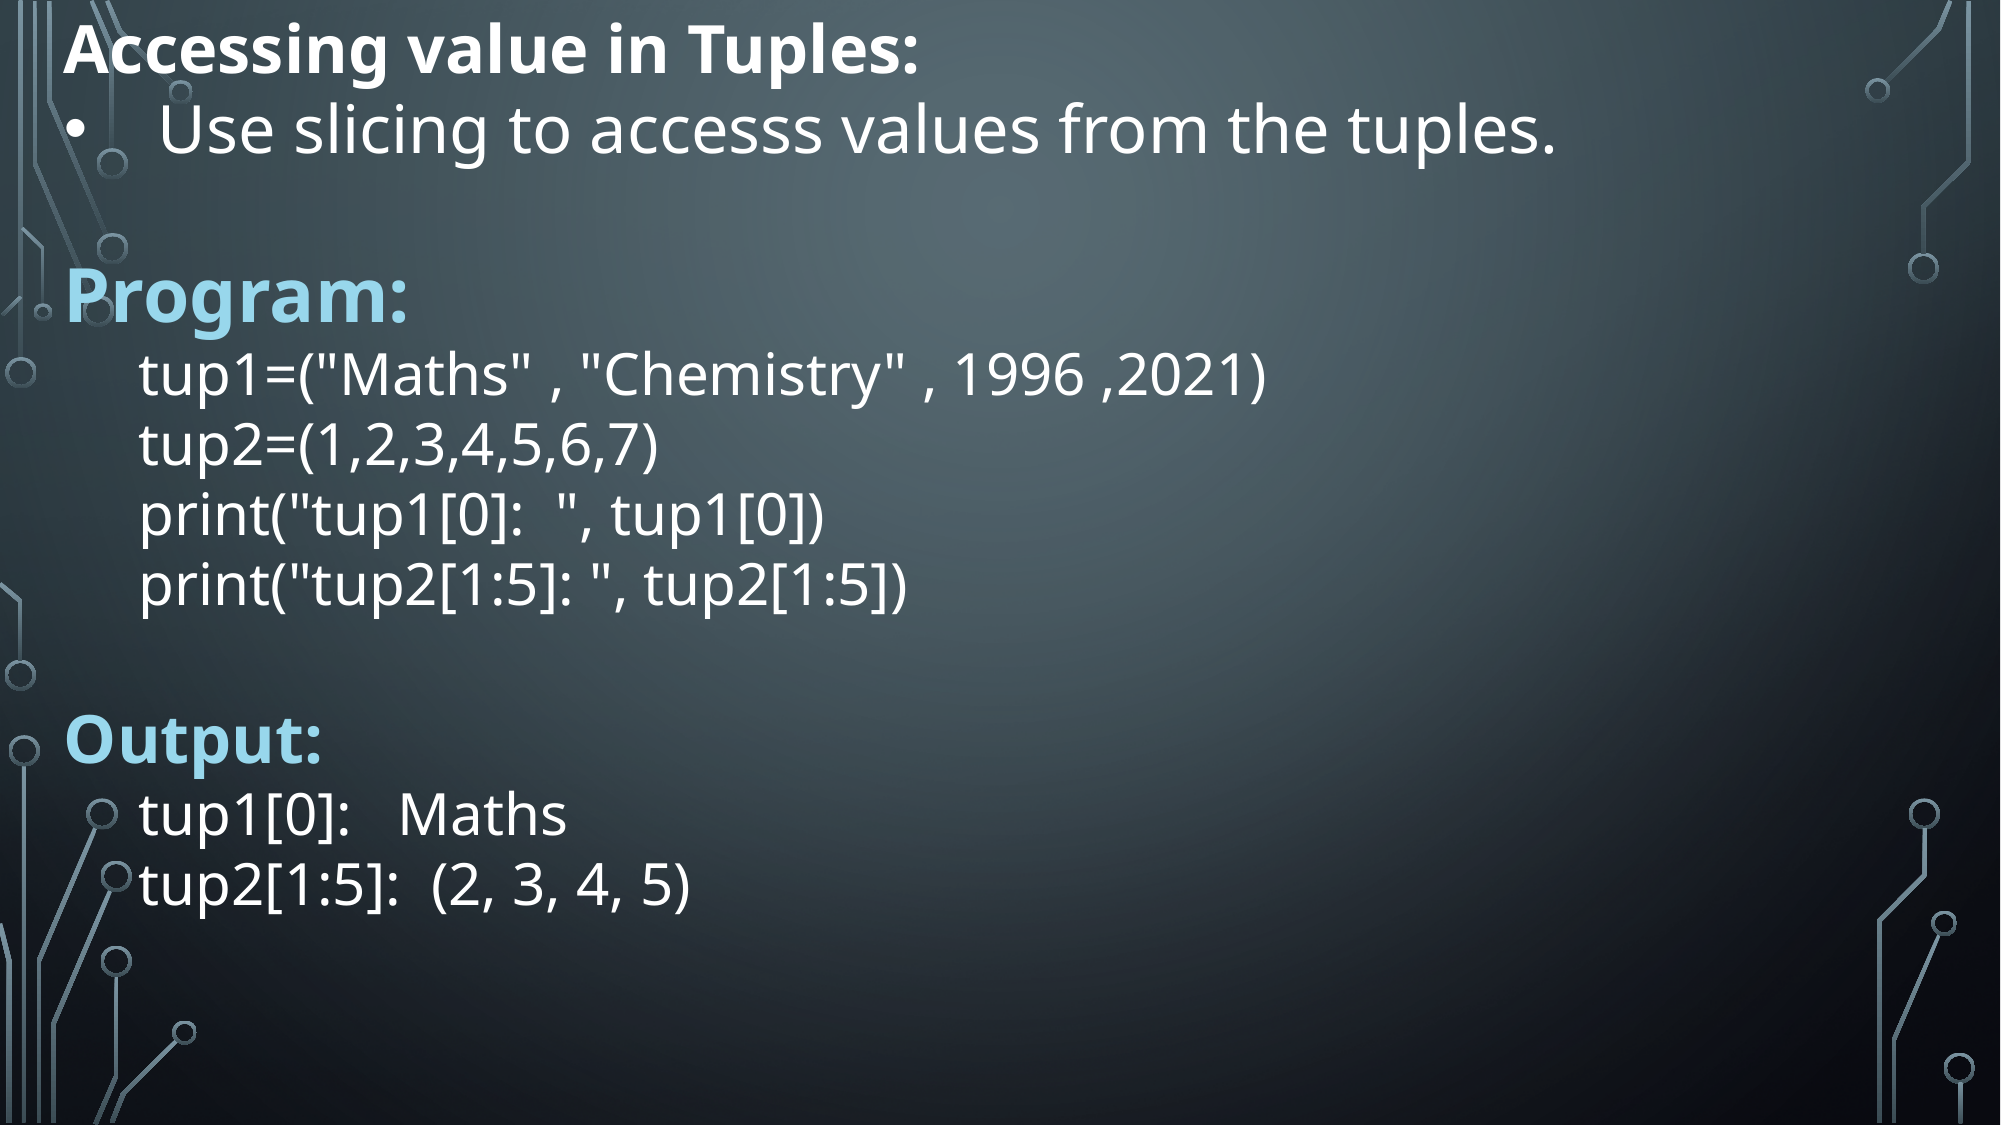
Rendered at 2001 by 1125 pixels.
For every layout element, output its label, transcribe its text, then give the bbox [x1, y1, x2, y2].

text_box Accessing value in Tuples: Use slicing to accesss values from the tuples. Program: tup1=("Maths" , "Chemistry" , 1996 ,2021) tup2=(1,2,3,4,5,6,7) print("tup1[0]: ", tup1[0]) print("tup2[1:5]: ", tup2[1:5]) Output: tup1[0]: Maths tup2[1:5]: (2, 3, 4, 5) [49, 0, 2000, 925]
